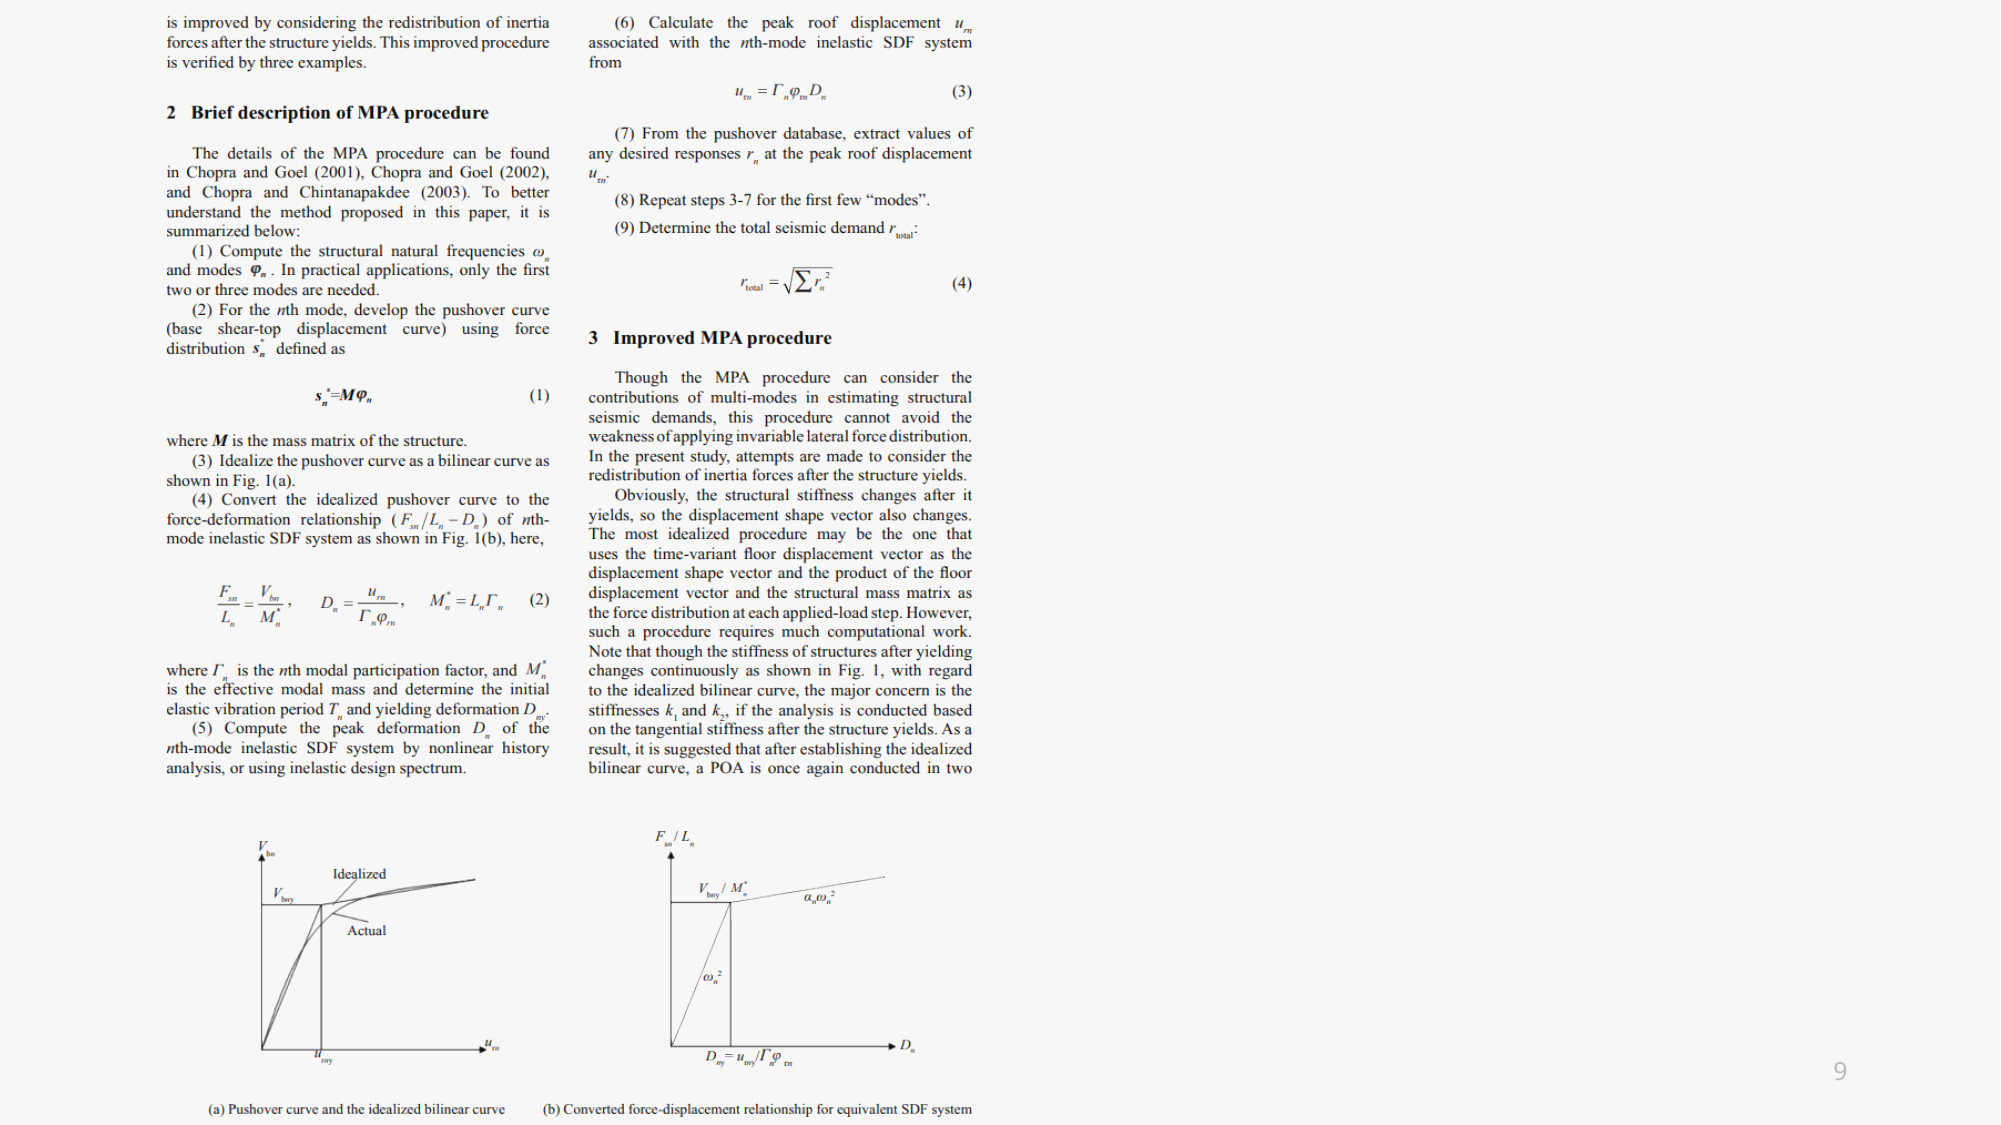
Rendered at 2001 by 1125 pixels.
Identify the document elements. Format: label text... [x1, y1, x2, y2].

picture [156, 0, 1001, 1125]
slide_number 9 [1412, 1042, 1863, 1103]
